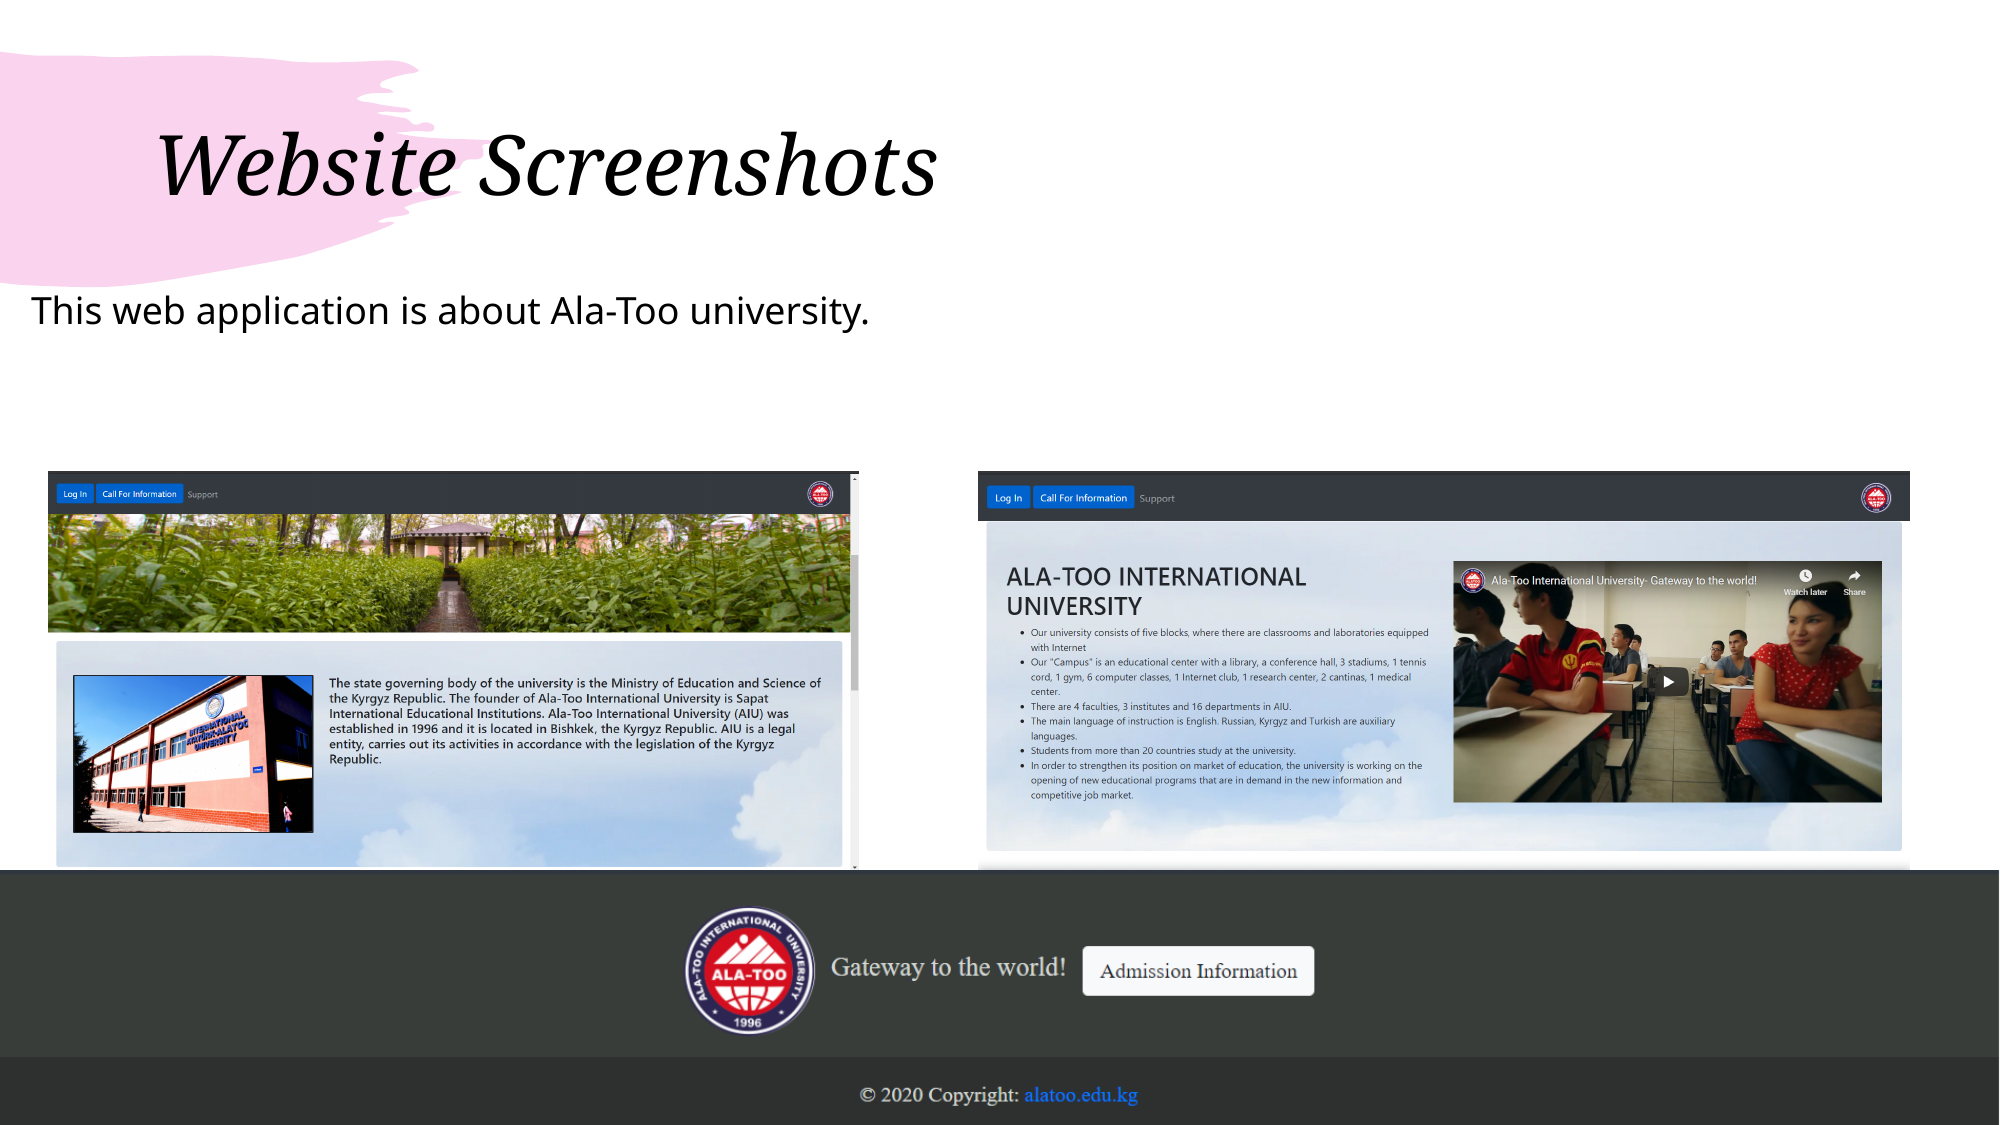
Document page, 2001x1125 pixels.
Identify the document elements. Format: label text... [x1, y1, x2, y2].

title Website Screenshots [137, 59, 1863, 278]
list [978, 471, 1910, 870]
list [48, 471, 859, 870]
picture [0, 870, 2000, 1125]
text_box This web application is about Ala-Too university. [16, 279, 891, 340]
